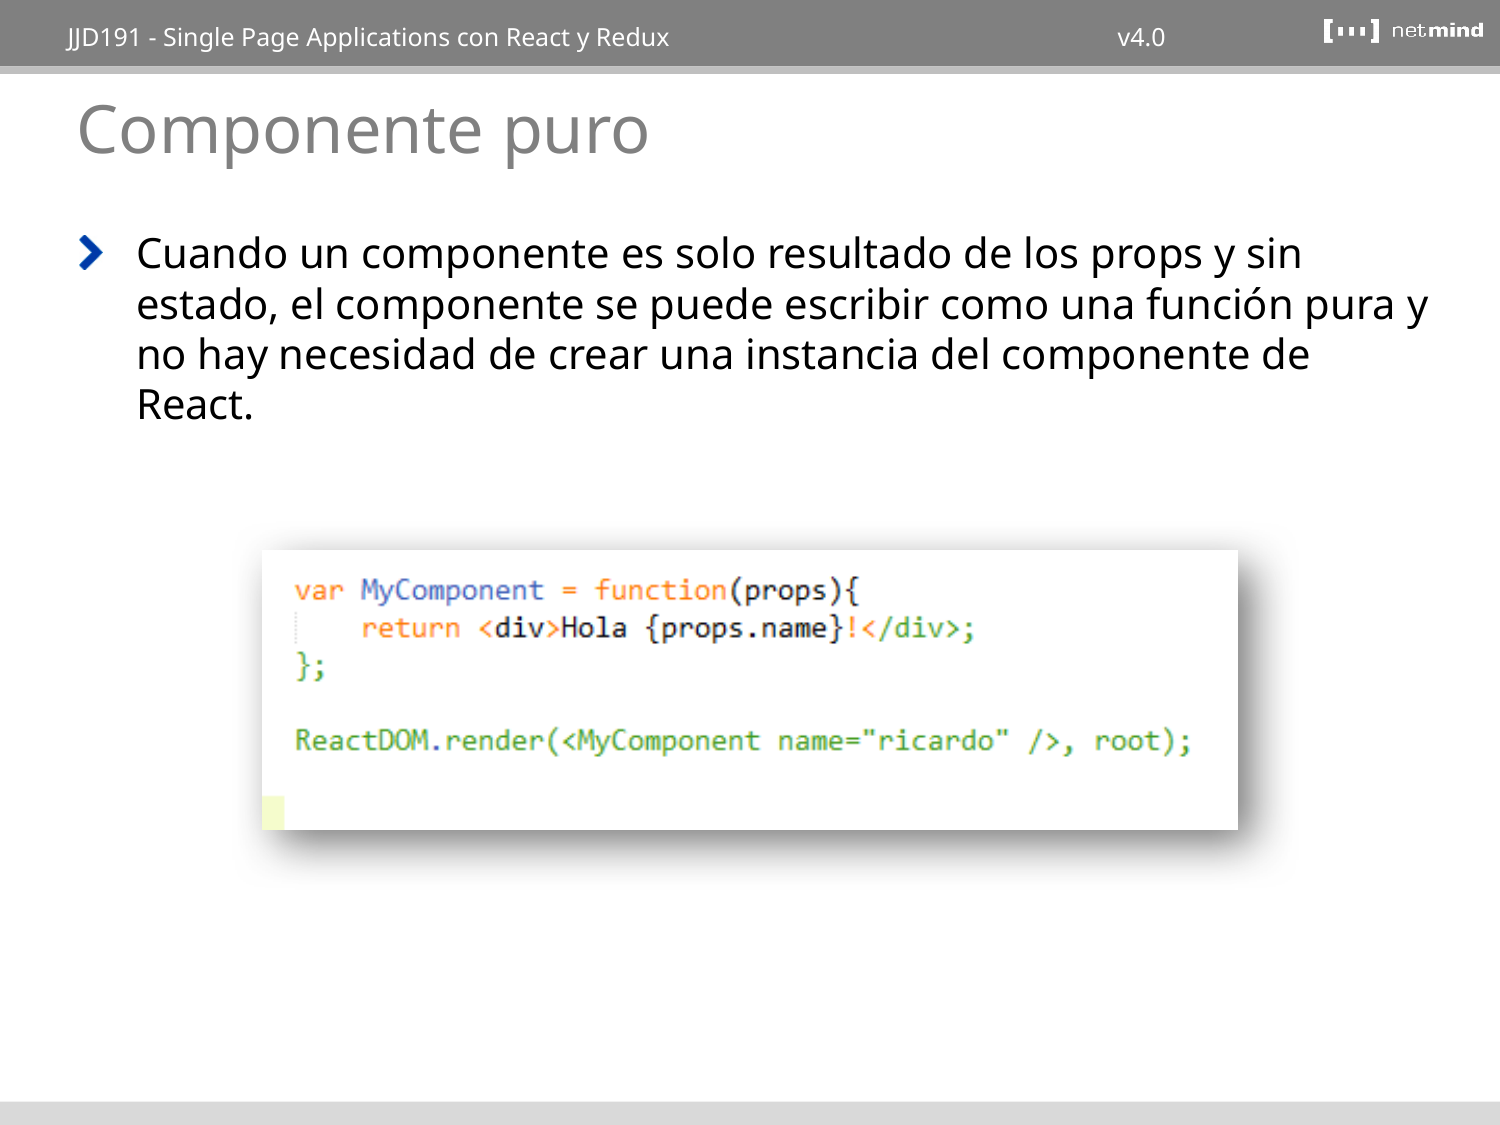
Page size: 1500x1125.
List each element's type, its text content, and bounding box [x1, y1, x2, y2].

picture [1324, 19, 1483, 43]
list Cuando un componente es solo resultado de los props y sin estado, el componente se puede escribir como una función pura y no hay necesidad de crear una instancia del componente de React. [64, 219, 1447, 962]
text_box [253, 542, 1278, 868]
picture [79, 235, 103, 270]
picture [261, 550, 1238, 830]
title Componente puro [61, 79, 1483, 268]
